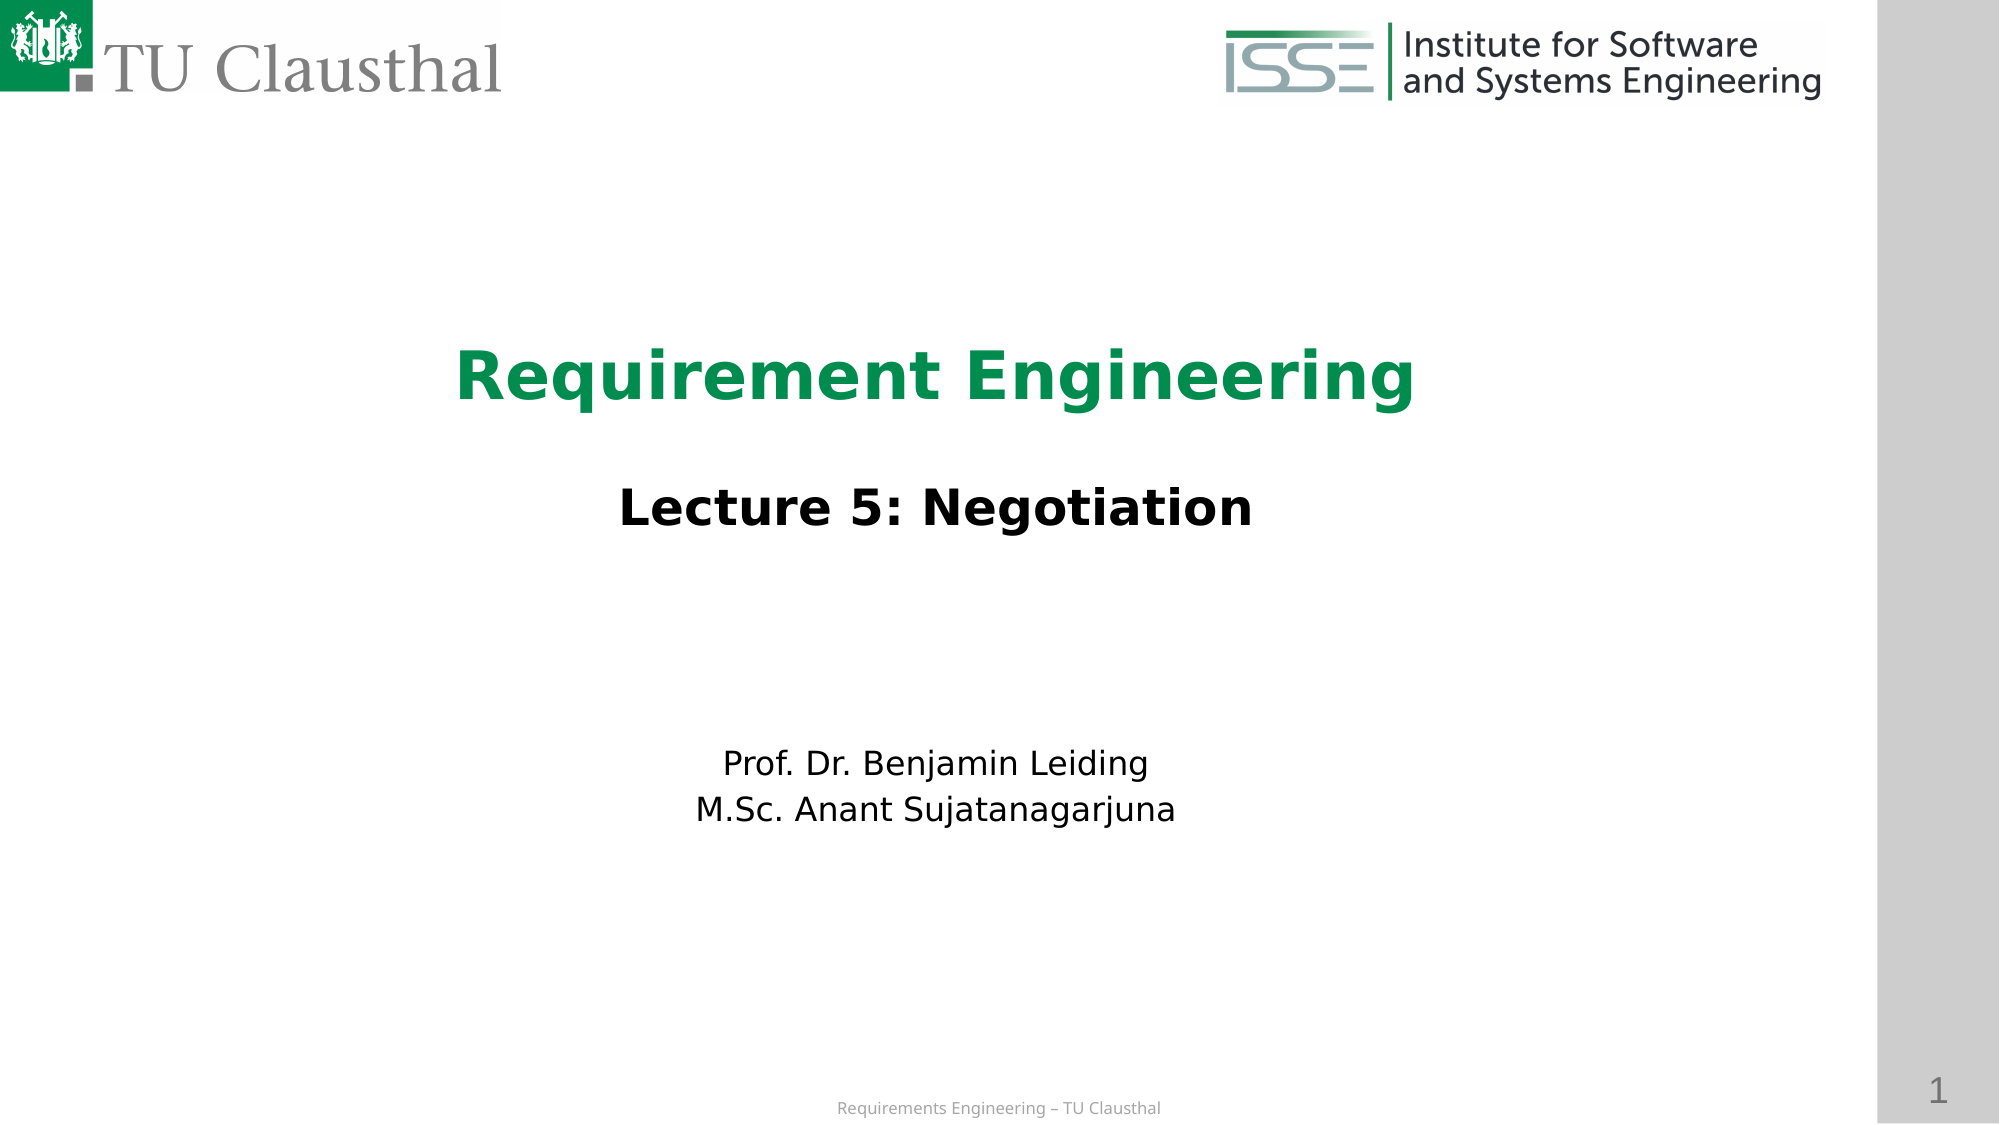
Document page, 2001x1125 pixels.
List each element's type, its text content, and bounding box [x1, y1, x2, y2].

text_box Requirement Engineering [86, 231, 1787, 420]
picture [1218, 22, 1826, 107]
text_box Lecture 5: Negotiation Prof. Dr. Benjamin Leiding M.Sc. Anant Sujatanagarjuna [86, 467, 1787, 857]
picture [0, 0, 501, 92]
